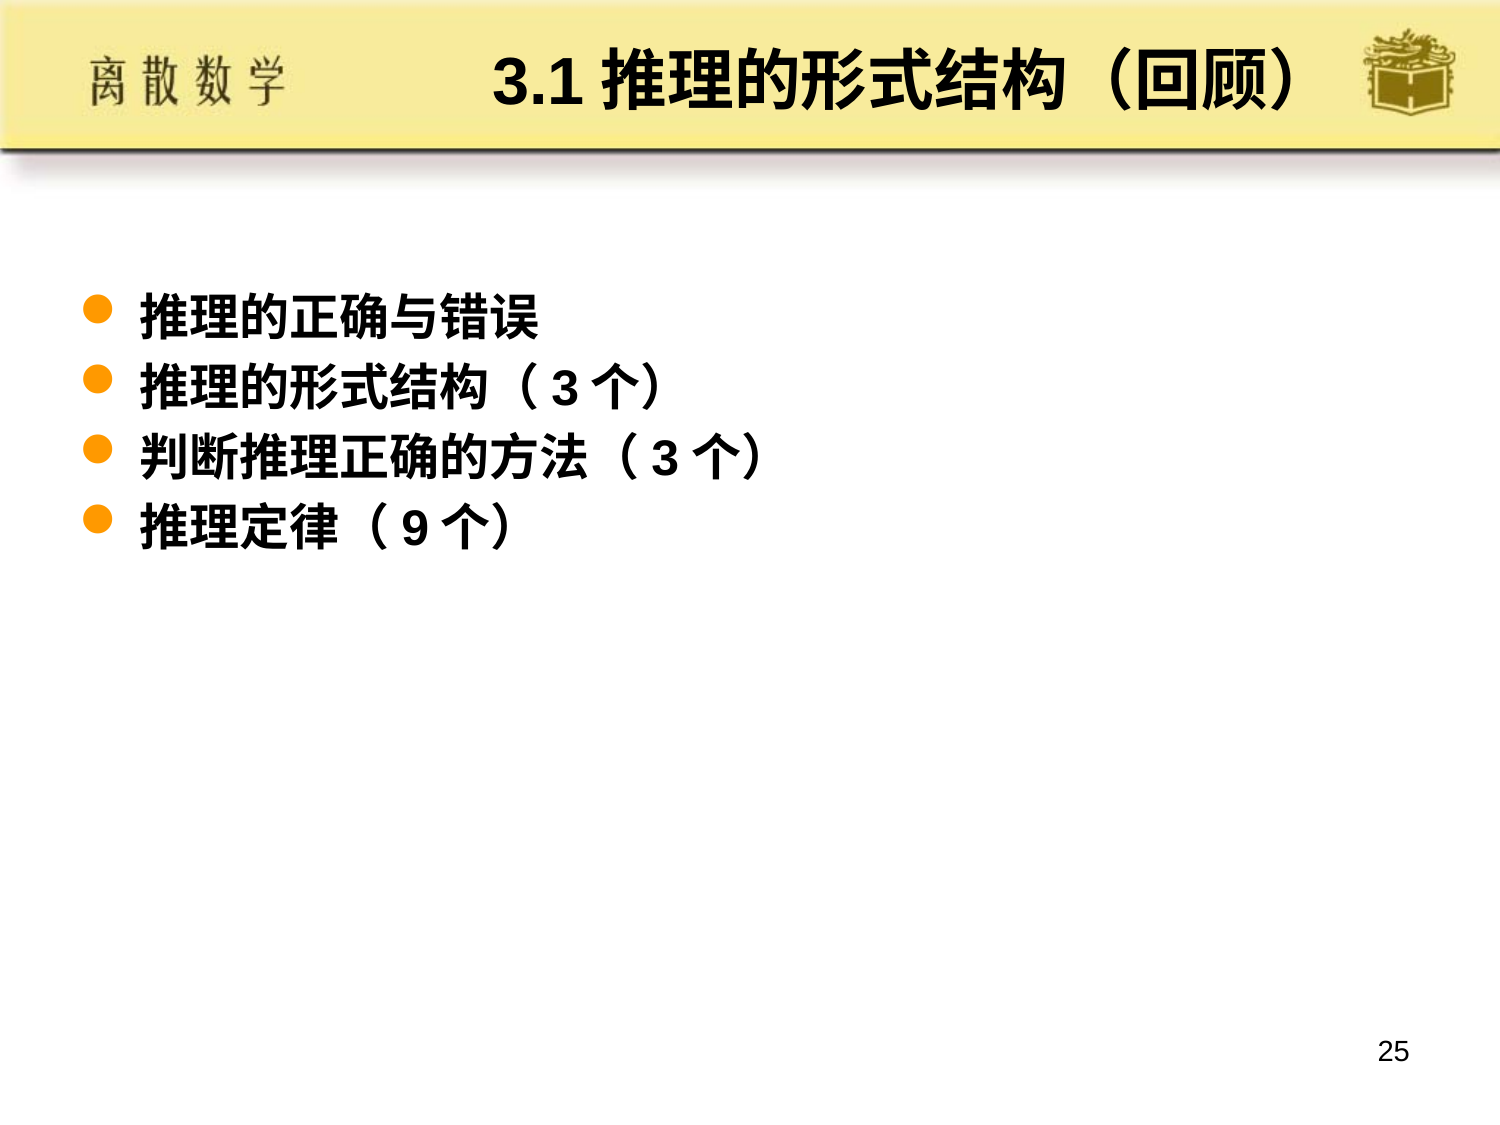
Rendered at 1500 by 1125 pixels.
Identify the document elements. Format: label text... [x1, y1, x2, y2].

picture [0, 0, 1500, 1125]
slide_number 25 [1074, 1024, 1425, 1103]
list 推理的正确与错误 推理的形式结构（3个） 判断推理正确的方法（3个） 推理定律（9个） [64, 208, 1415, 1016]
title 3.1推理的形式结构（回顾） [301, 42, 1350, 114]
